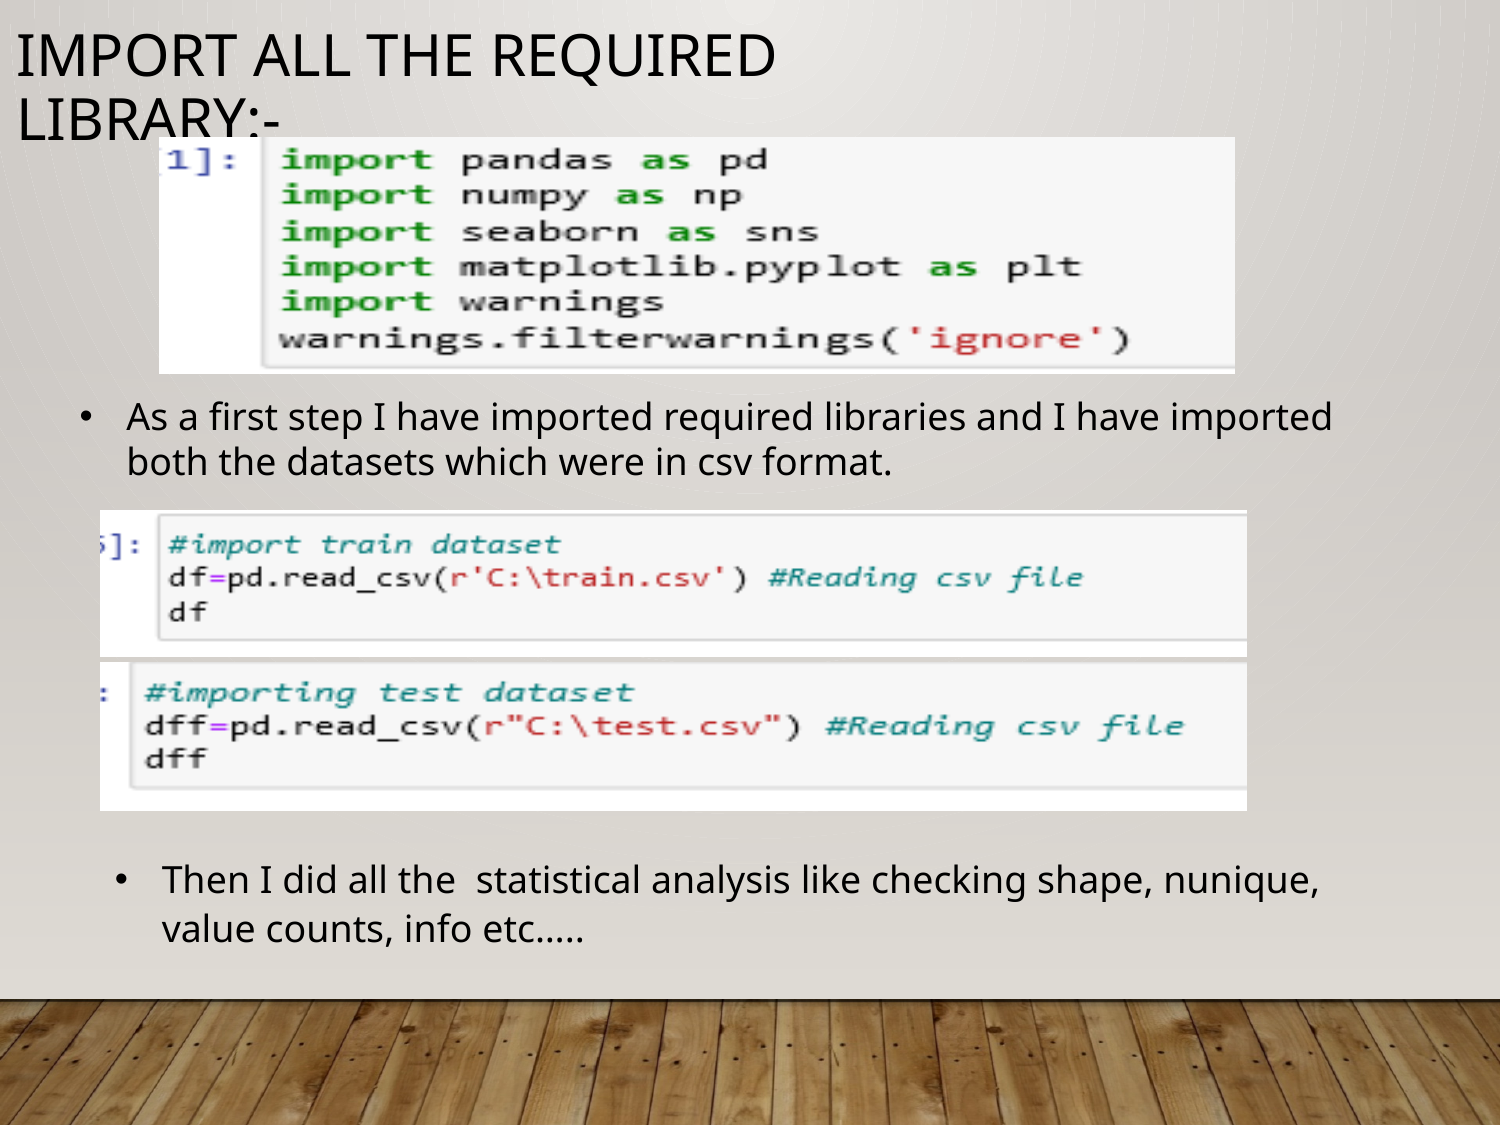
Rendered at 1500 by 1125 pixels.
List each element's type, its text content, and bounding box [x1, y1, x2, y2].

picture [0, 999, 1500, 1125]
picture [100, 662, 1247, 811]
picture [100, 509, 1247, 658]
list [159, 136, 1235, 374]
text_box As a first step I have imported required libraries and I have imported both the datasets which were in csv format. [64, 385, 1436, 490]
text_box Then I did all the statistical analysis like checking shape, nunique, value counts, info etc….. [100, 845, 1388, 957]
title Import all the required library:- [1, 19, 964, 207]
